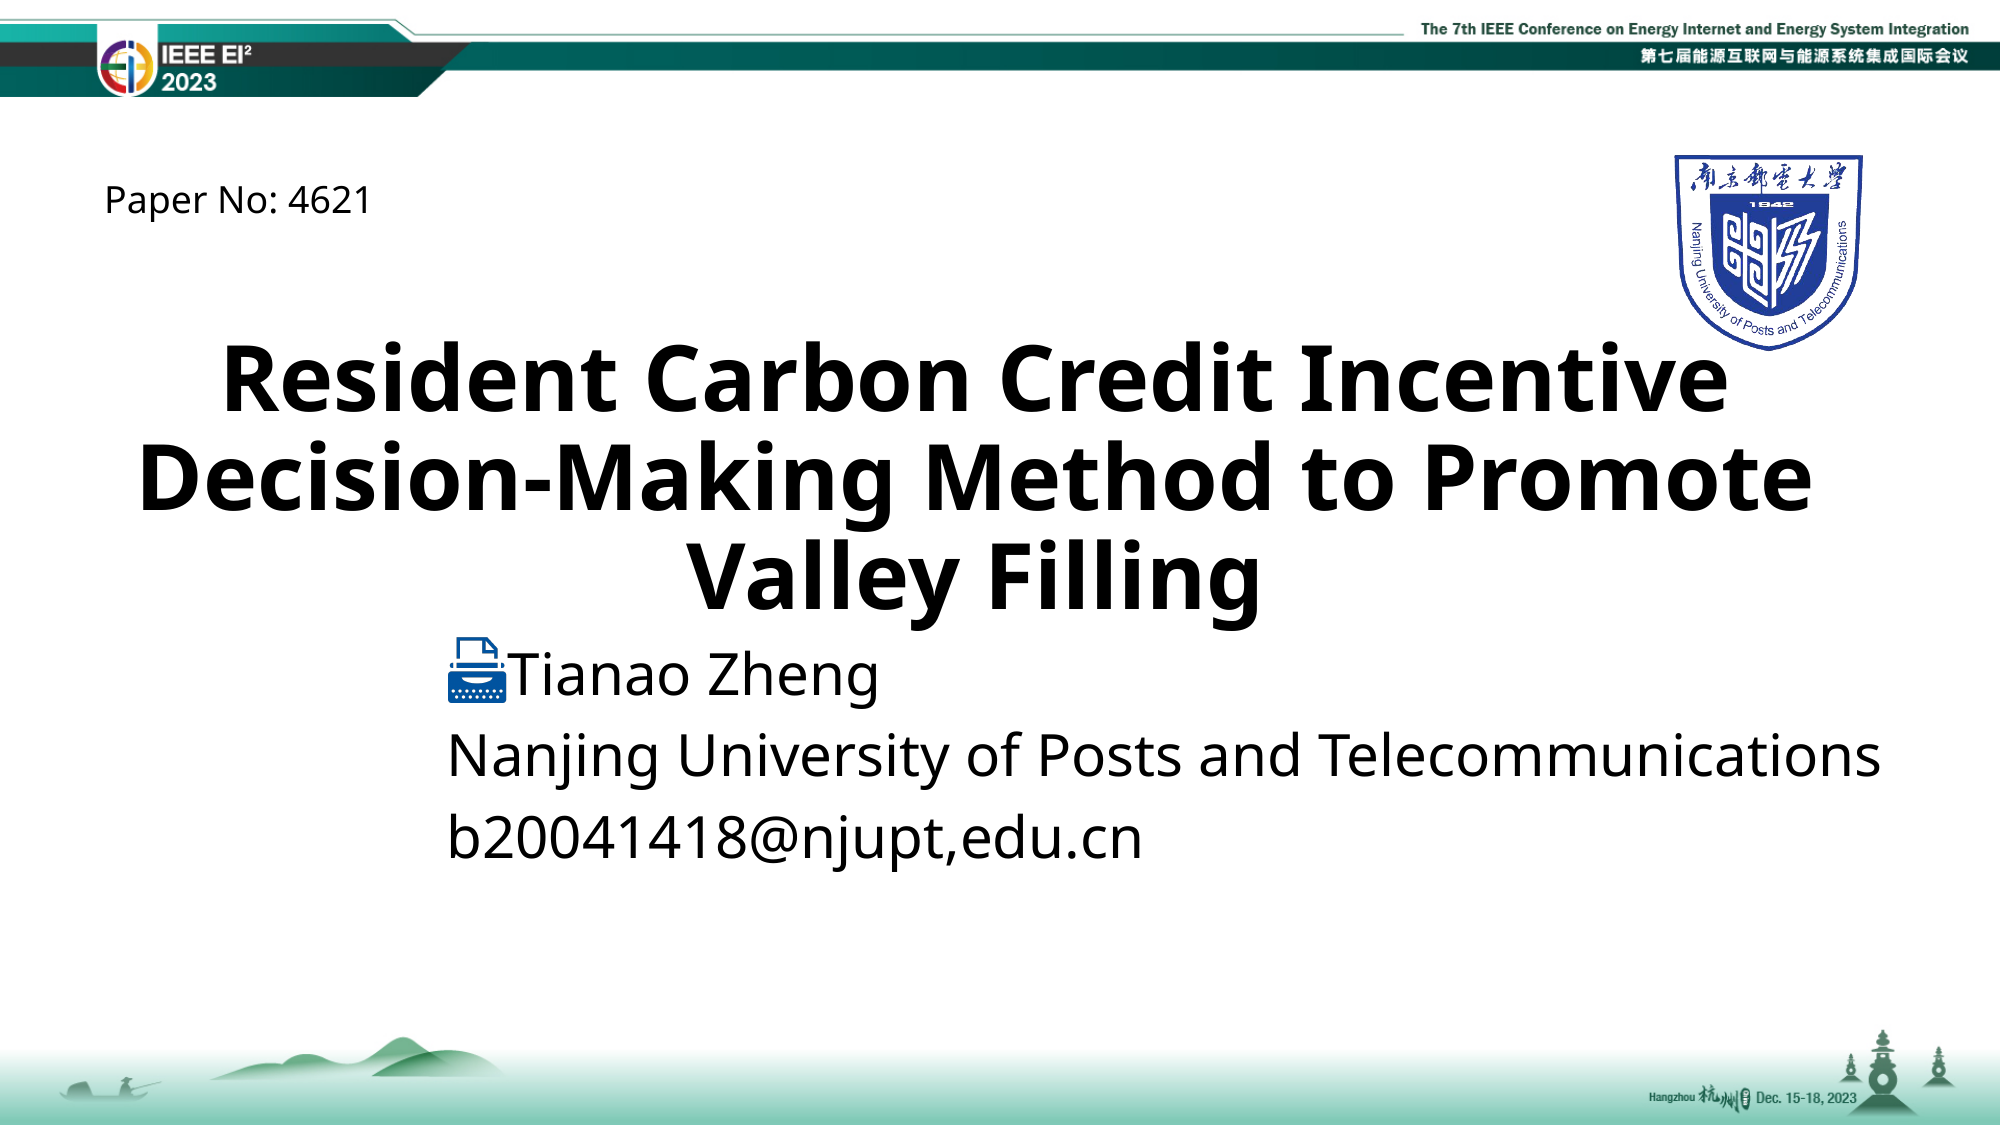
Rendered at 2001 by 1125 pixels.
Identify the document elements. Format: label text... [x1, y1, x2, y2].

text_box Resident Carbon Credit Incentive Decision-Making Method to Promote Valley Filling [17, 387, 1934, 575]
picture [0, 0, 2000, 1125]
text_box Paper No: 4621 [89, 168, 390, 228]
text_box Tianao Zheng Nanjing University of Posts and Telecommunications b20041418@njupt,edu.cn [431, 629, 1934, 901]
